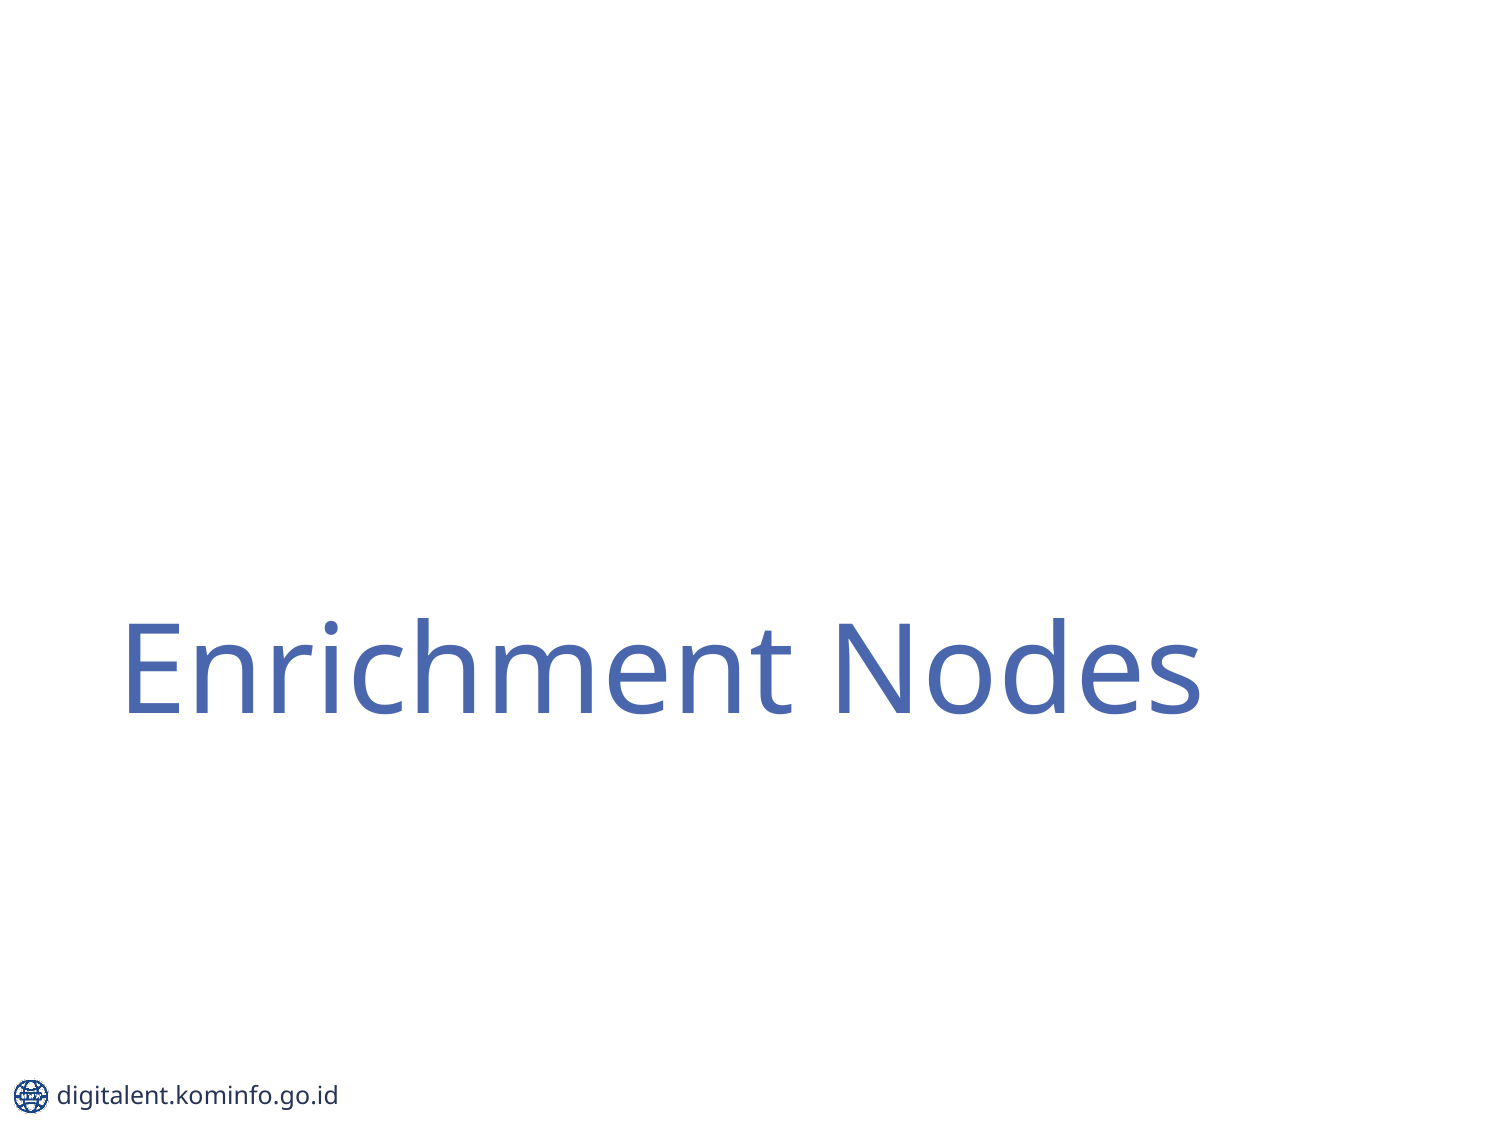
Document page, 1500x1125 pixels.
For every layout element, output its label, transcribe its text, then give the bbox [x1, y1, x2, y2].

title Enrichment Nodes [102, 280, 1397, 749]
picture [12, 1078, 49, 1114]
